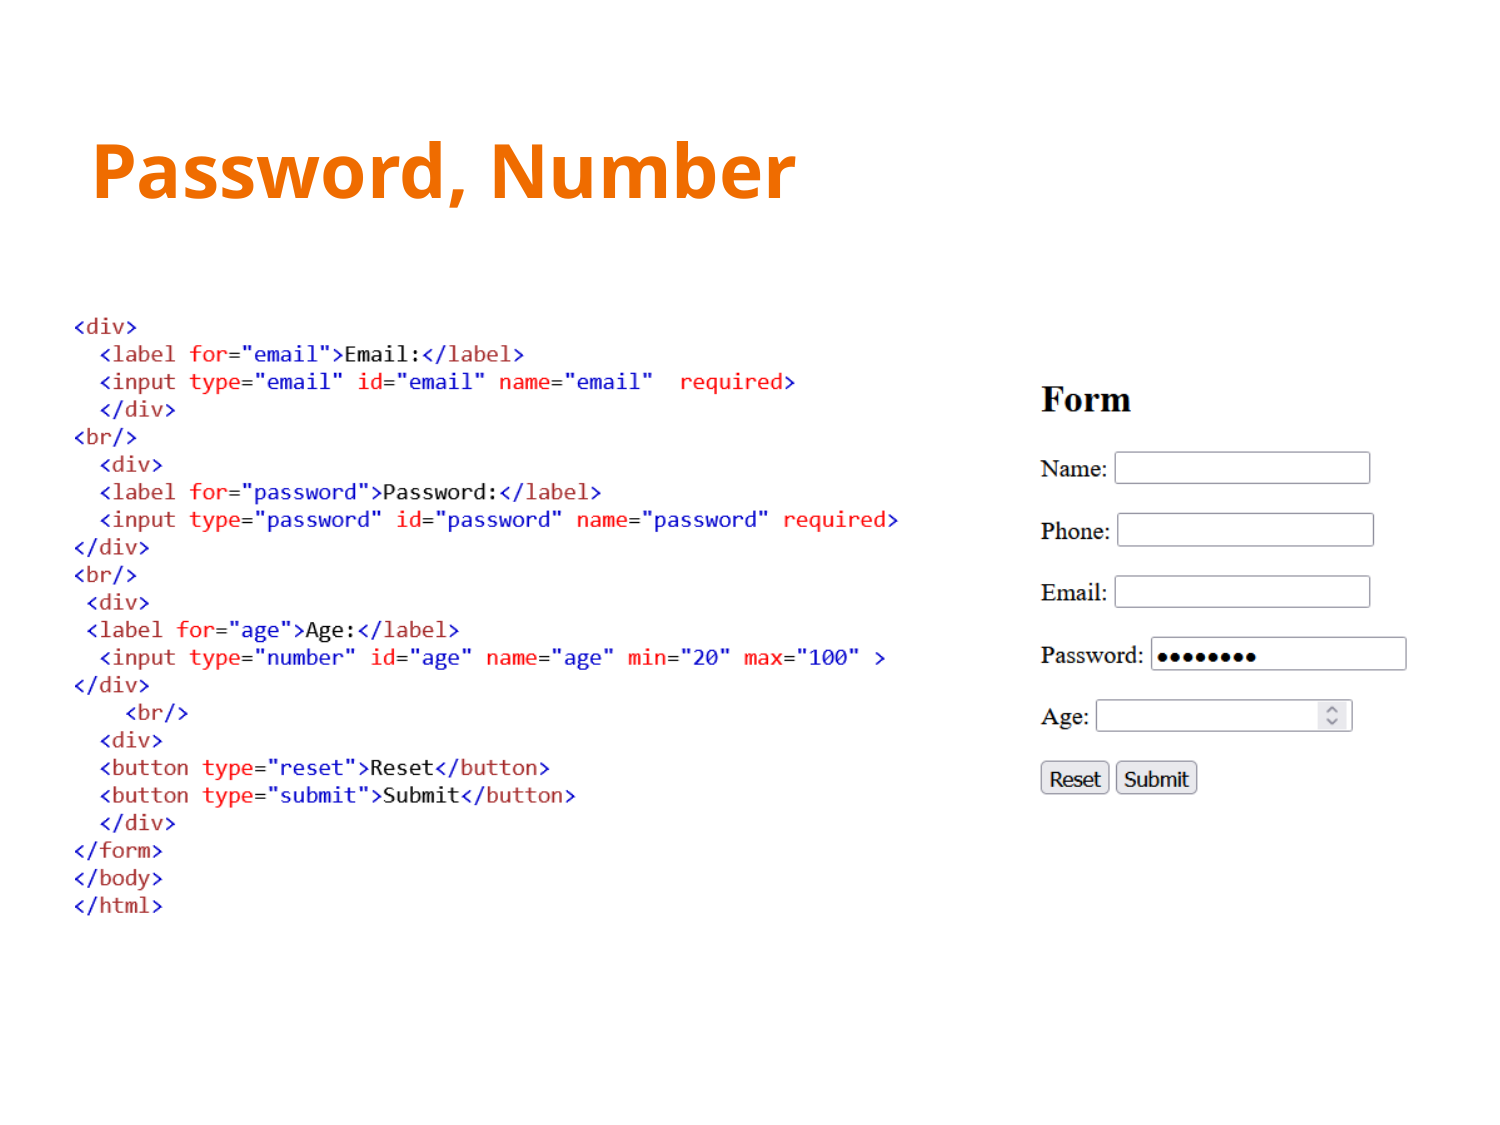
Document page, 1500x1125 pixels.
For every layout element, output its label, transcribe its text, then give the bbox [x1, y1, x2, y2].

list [74, 314, 996, 918]
title Password, Number [75, 87, 1425, 250]
picture [1032, 374, 1467, 808]
